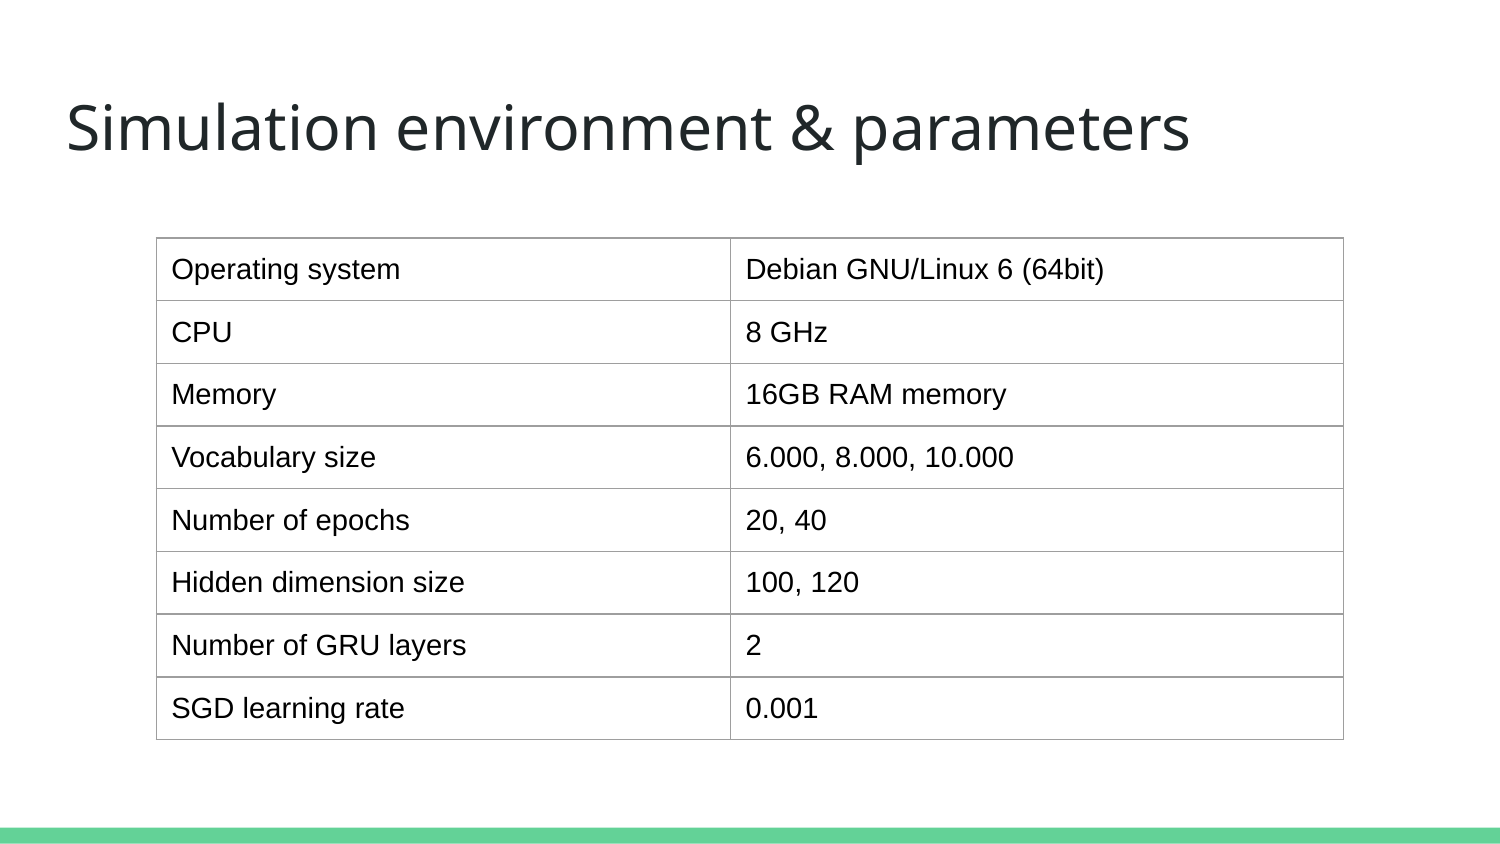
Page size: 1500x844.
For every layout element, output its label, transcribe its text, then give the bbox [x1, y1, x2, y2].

table_header Debian GNU/Linux 6 (64bit) [731, 239, 1343, 300]
table_header Operating system [157, 239, 730, 300]
table_cell Number of GRU layers [157, 615, 730, 676]
table_cell Memory [157, 364, 730, 425]
table_cell 8 GHz [731, 301, 1343, 363]
table_cell 2 [731, 615, 1343, 676]
table_cell 100, 120 [731, 552, 1343, 613]
table_cell 16GB RAM memory [731, 364, 1343, 425]
table_cell Vocabulary size [157, 427, 730, 488]
table_cell 20, 40 [731, 489, 1343, 551]
table_cell Hidden dimension size [157, 552, 730, 613]
title Simulation environment & parameters [51, 72, 1449, 167]
table_cell CPU [157, 301, 730, 363]
table_cell Number of epochs [157, 489, 730, 551]
table_cell 6.000, 8.000, 10.000 [731, 427, 1343, 488]
table_cell SGD learning rate [157, 678, 730, 739]
table_cell 0.001 [731, 678, 1343, 739]
